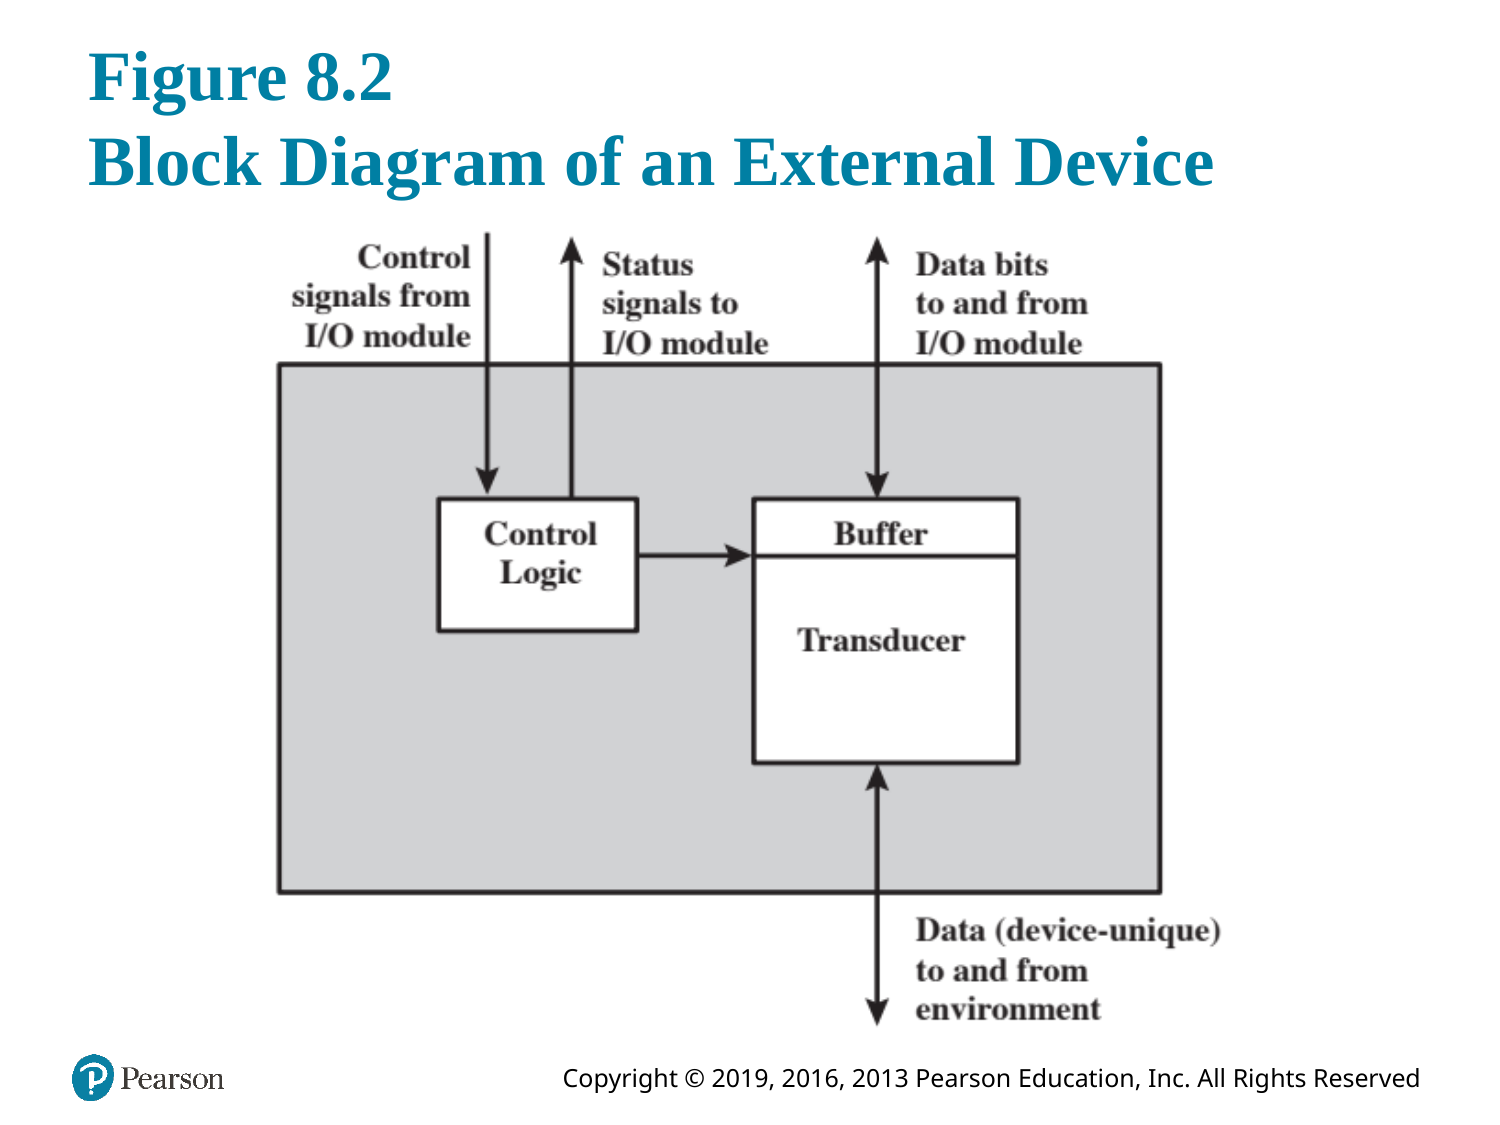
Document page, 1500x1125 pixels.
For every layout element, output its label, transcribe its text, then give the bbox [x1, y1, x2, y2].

title Figure 8.2 Block Diagram of an External Device [73, 32, 1424, 215]
picture [271, 214, 1229, 1042]
picture [72, 1054, 88, 1070]
picture [81, 1063, 106, 1088]
picture [99, 1054, 224, 1101]
picture [72, 1088, 82, 1101]
